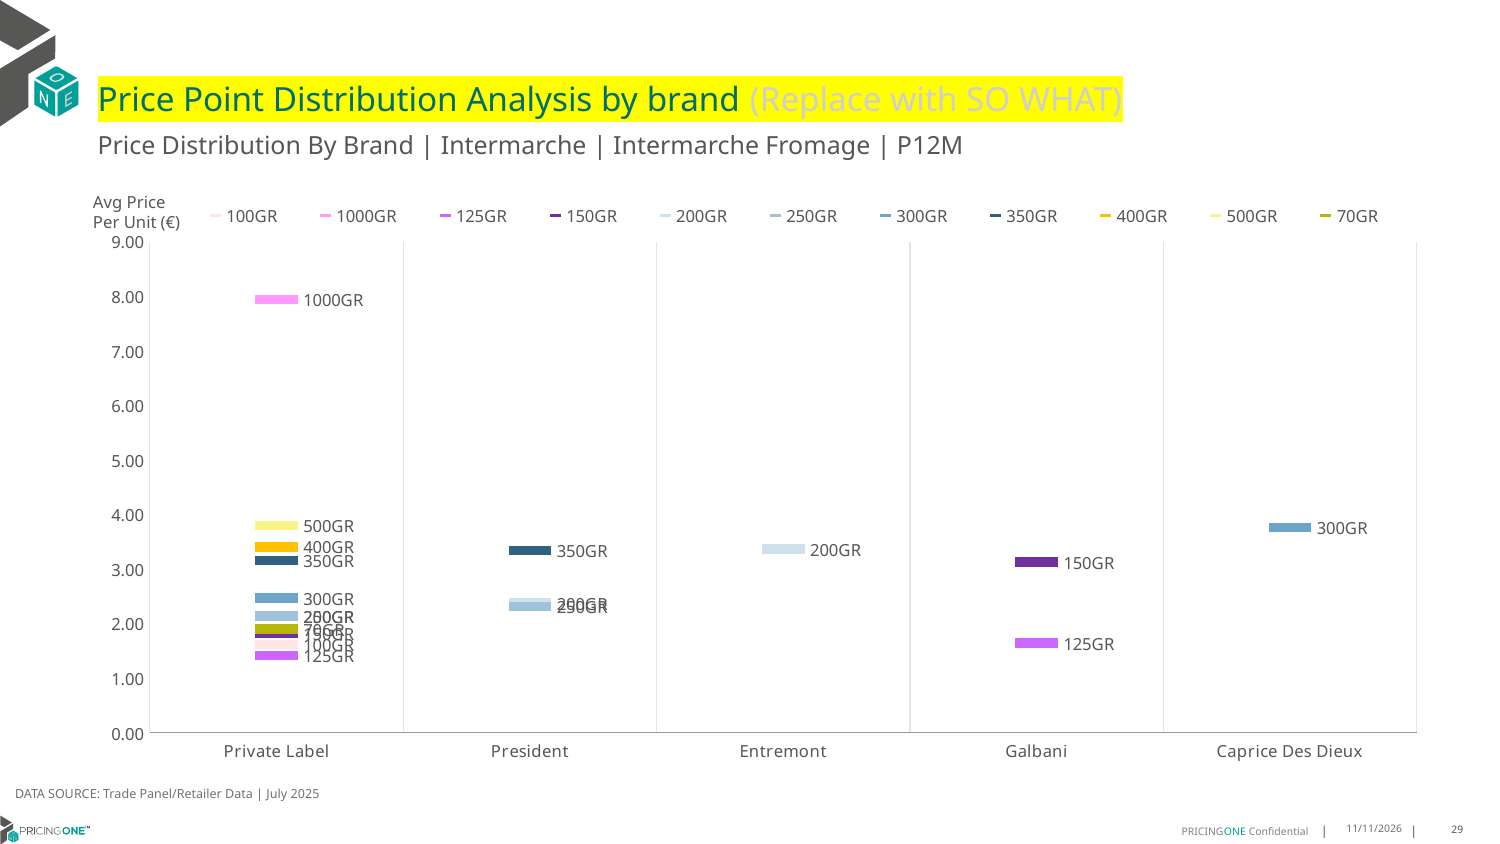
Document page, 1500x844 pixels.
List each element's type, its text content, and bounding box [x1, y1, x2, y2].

chart [88, 185, 1418, 776]
slide_number 29 [1417, 815, 1479, 844]
list DATA SOURCE: Trade Panel/Retailer Data | July 2025 [0, 776, 750, 814]
title Price Point Distribution Analysis by brand (Replace with SO WHAT) [82, 0, 1418, 127]
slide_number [1325, 815, 1417, 844]
list Price Distribution By Brand | Intermarche | Intermarche Fromage | P12M [82, 127, 1418, 186]
